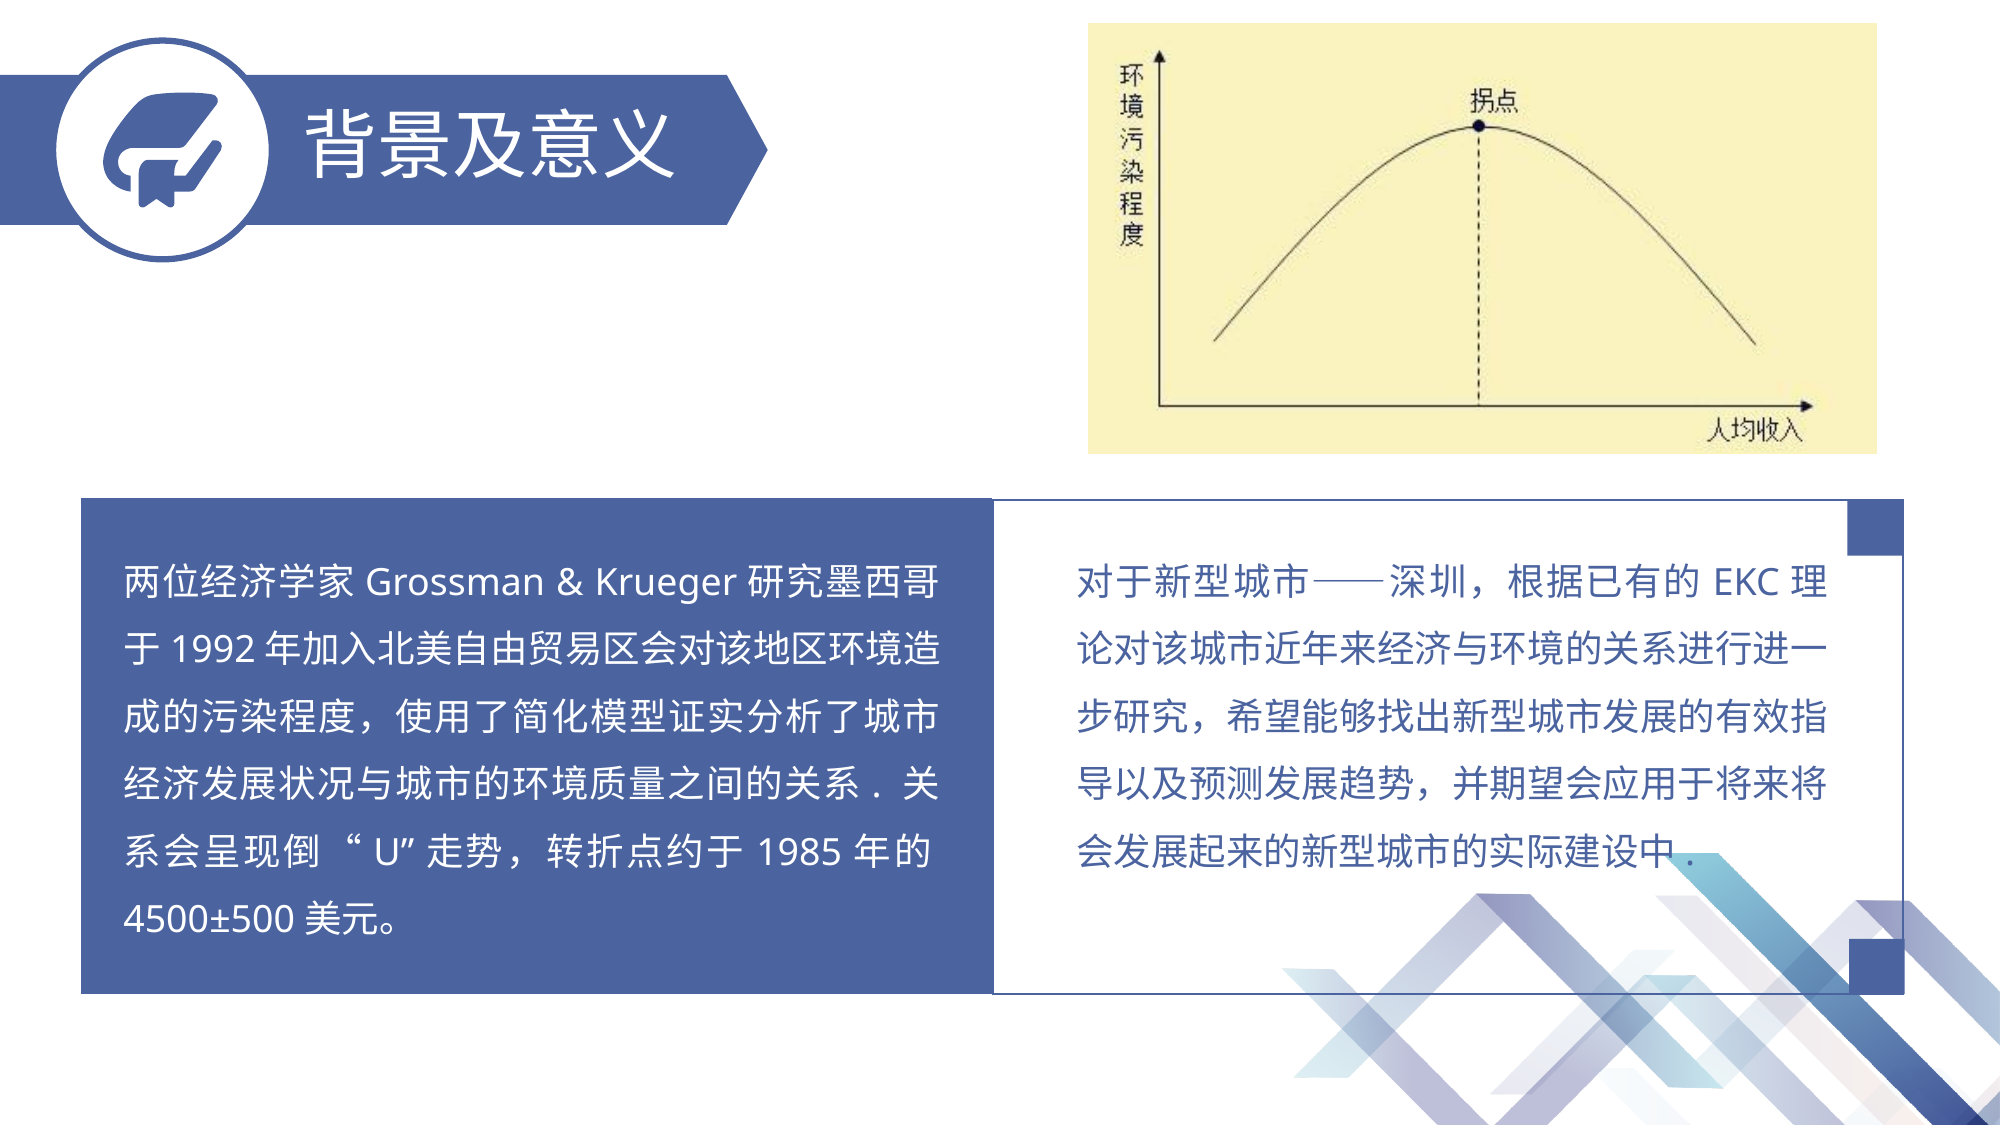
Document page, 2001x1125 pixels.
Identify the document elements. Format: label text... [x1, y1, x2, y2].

picture [1088, 23, 1877, 454]
text_box [103, 92, 218, 192]
picture [1037, 853, 2000, 1125]
text_box 背景及意义 [287, 90, 693, 196]
text_box [81, 498, 992, 994]
text_box [243, 73, 769, 226]
text_box [138, 140, 222, 208]
text_box [1846, 499, 1904, 557]
text_box [52, 39, 273, 261]
text_box 对于新型城市——深圳，根据已有的EKC理论对该城市近年来经济与环境的关系进行进一步研究，希望能够找出新型城市发展的有效指导以及预测发展趋势，并期望会应用于将来将会发展起来的新型城市的实际建设中. [1061, 528, 1843, 853]
text_box 两位经济学家Grossman & Krueger研究墨西哥于1992年加入北美自由贸易区会对该地区环境造成的污染程度，使用了简化模型证实分析了城市经济发展状况与城市的环境质量之间的关系. 关系会呈现倒“U”走势，转折点约于1985年的4500±500美元。 [108, 528, 956, 948]
text_box [0, 73, 82, 226]
text_box [992, 499, 1904, 995]
